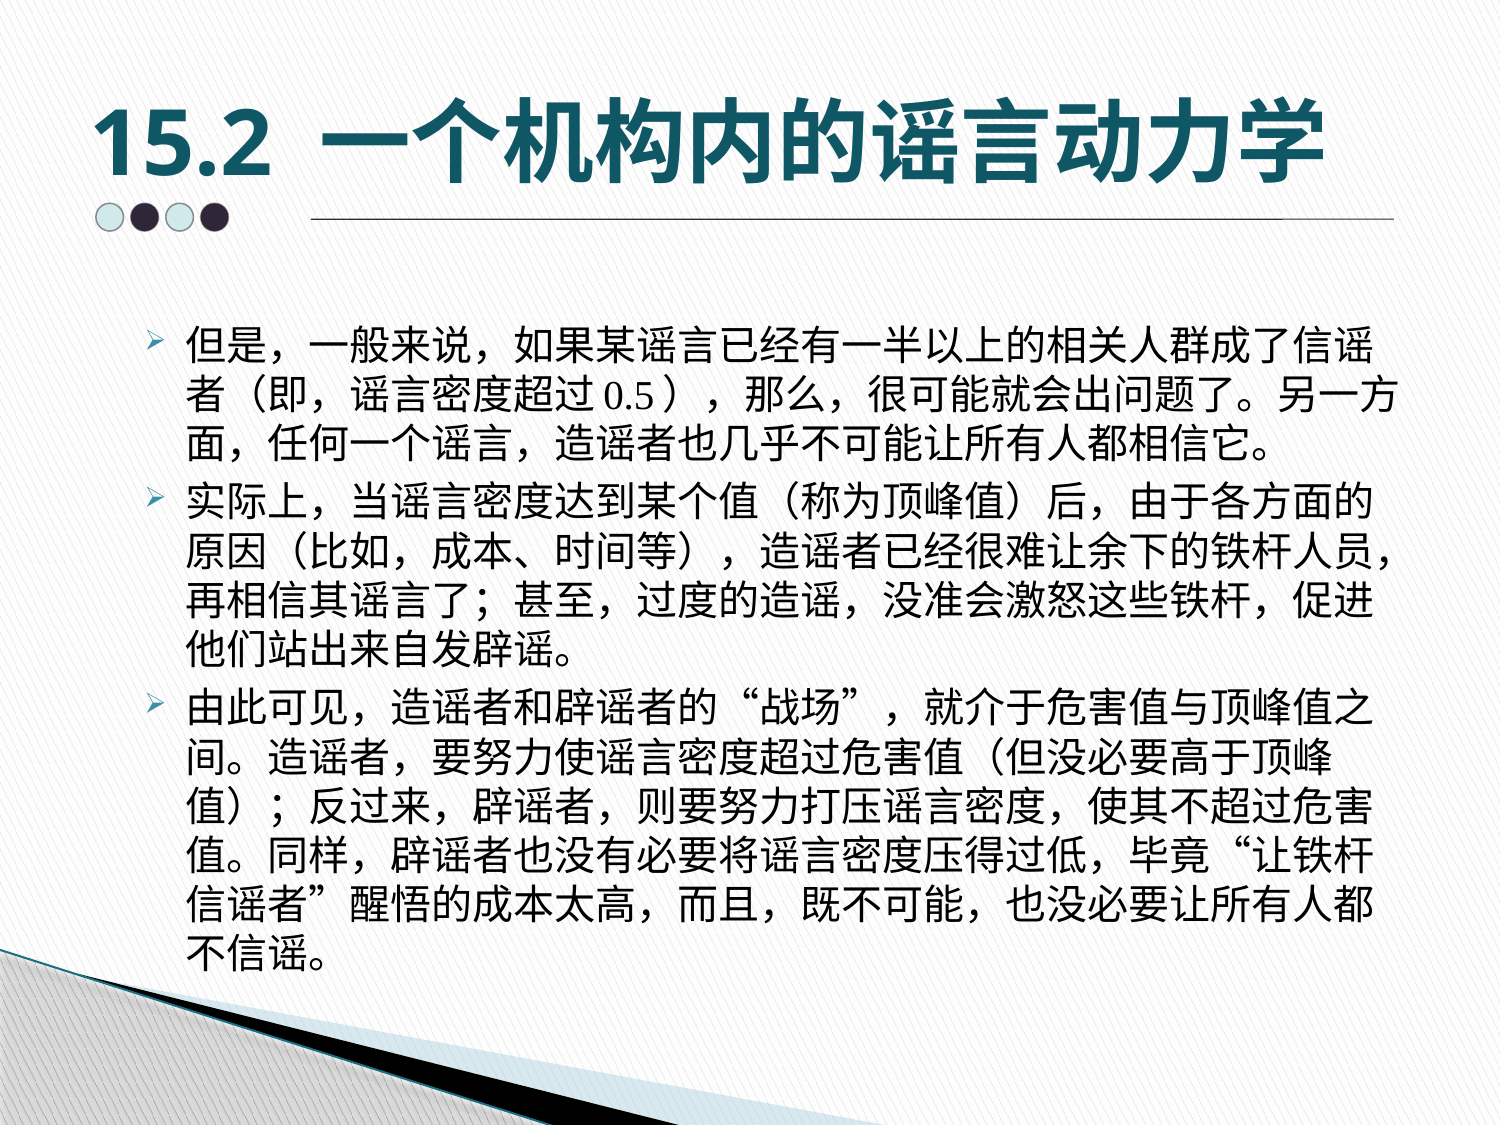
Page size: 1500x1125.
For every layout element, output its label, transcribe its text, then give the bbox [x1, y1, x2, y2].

list 但是，一般来说，如果某谣言已经有一半以上的相关人群成了信谣者（即，谣言密度超过0.5），那么，很可能就会出问题了。另一方面，任何一个谣言，造谣者也几乎不可能让所有人都相信它。 实际上，当谣言密度达到某个值（称为顶峰值）后，由于各方面的原因（比如，成本、时间等），造谣者已经很难让余下的铁杆人员，再相信其谣言了；甚至，过度的造谣，没准会激怒这些铁杆，促进他们站出来自发辟谣。 由此可见，造谣者和辟谣者的“战场”，就介于危害值与顶峰值之间。造谣者，要努力使谣言密度超过危害值（但没必要高于顶峰值）；反过来，辟谣者，则要努力打压谣言密度，使其不超过危害值。同样，辟谣者也没有必要将谣言密度压得过低，毕竟“让铁杆信谣者”醒悟的成本太高，而且，既不可能，也没必要让所有人都不信谣。 [75, 243, 1425, 986]
title 15.2 一个机构内的谣言动力学 [75, 45, 1425, 233]
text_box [95, 203, 229, 232]
